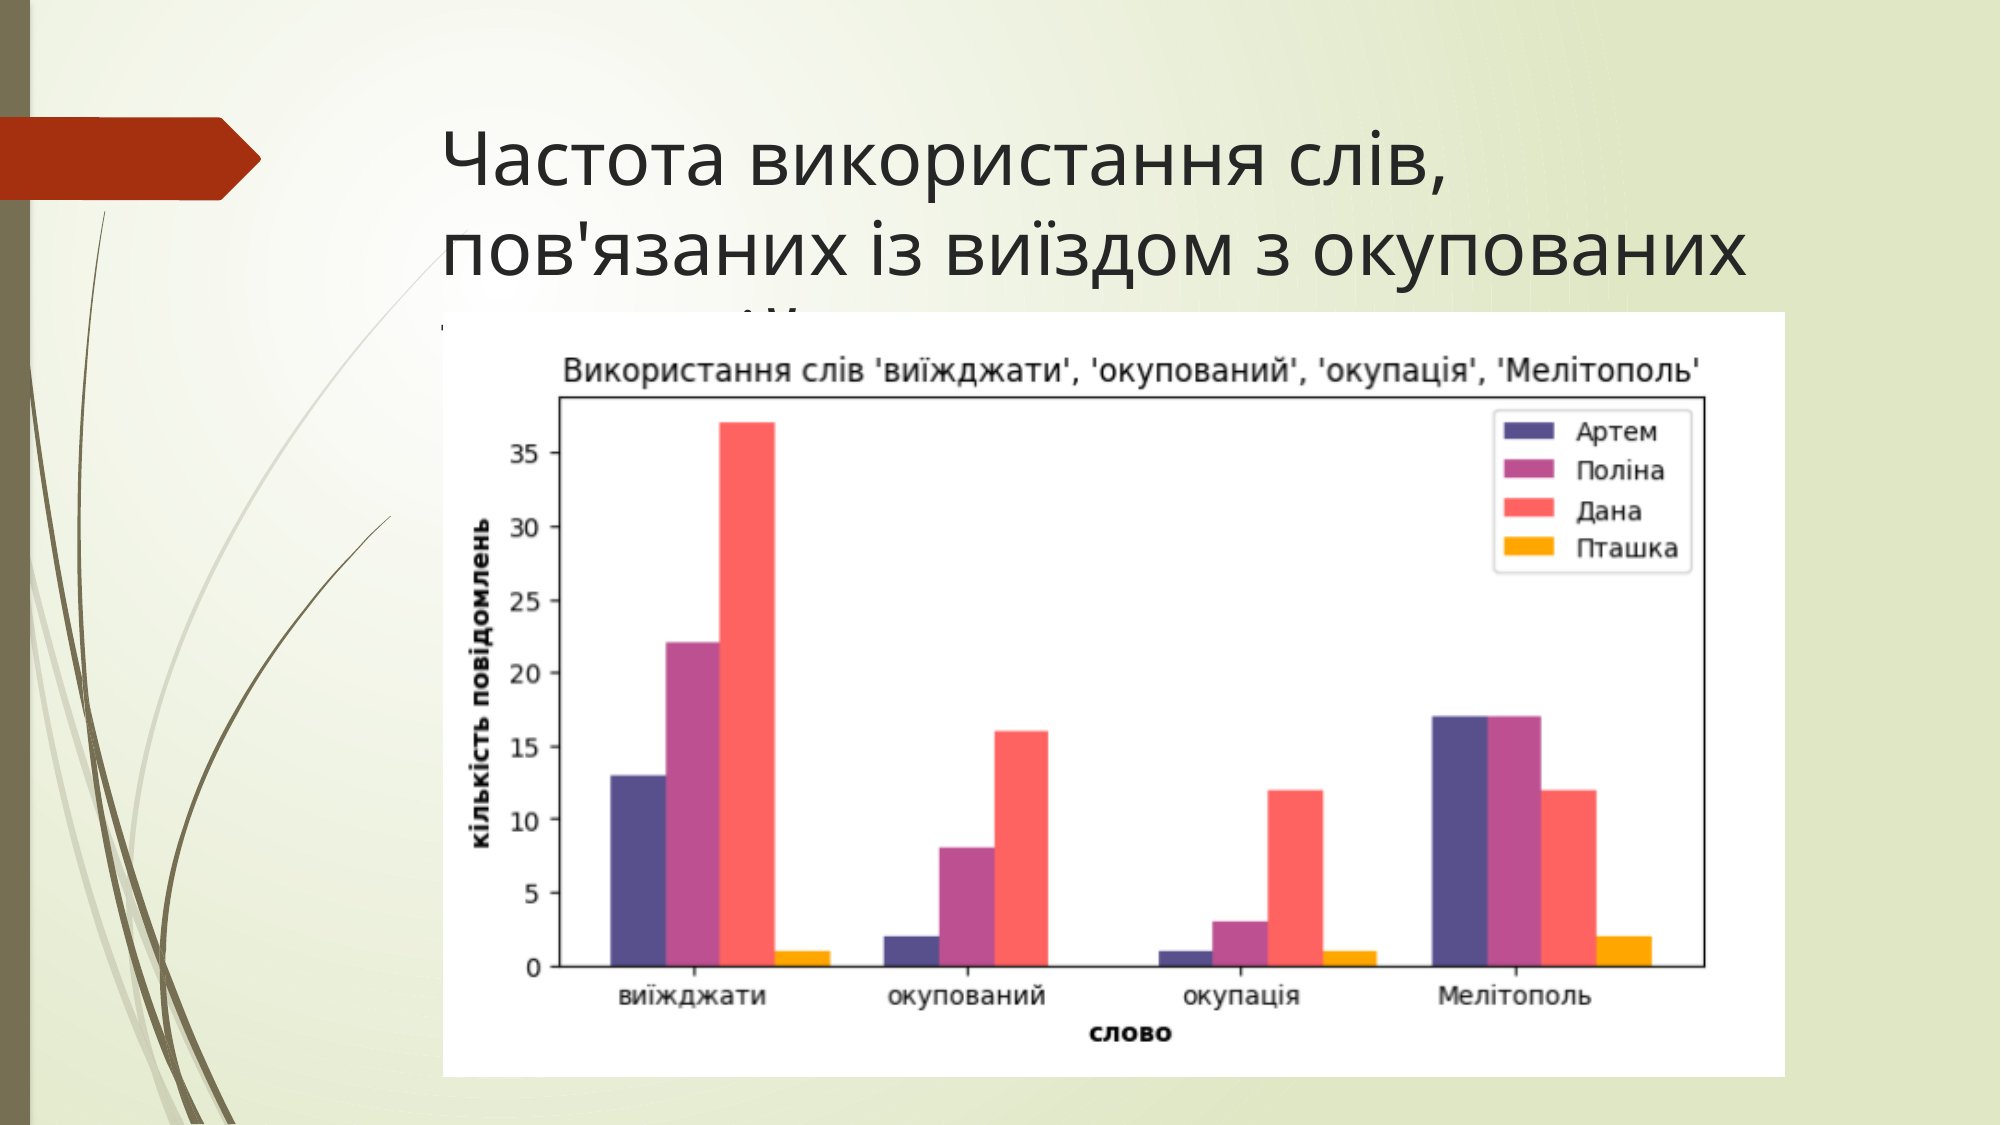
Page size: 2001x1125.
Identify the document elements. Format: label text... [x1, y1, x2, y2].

title Частота використання слів, пов'язаних із виїздом з окупованих територій [425, 102, 1888, 313]
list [442, 312, 1785, 1077]
